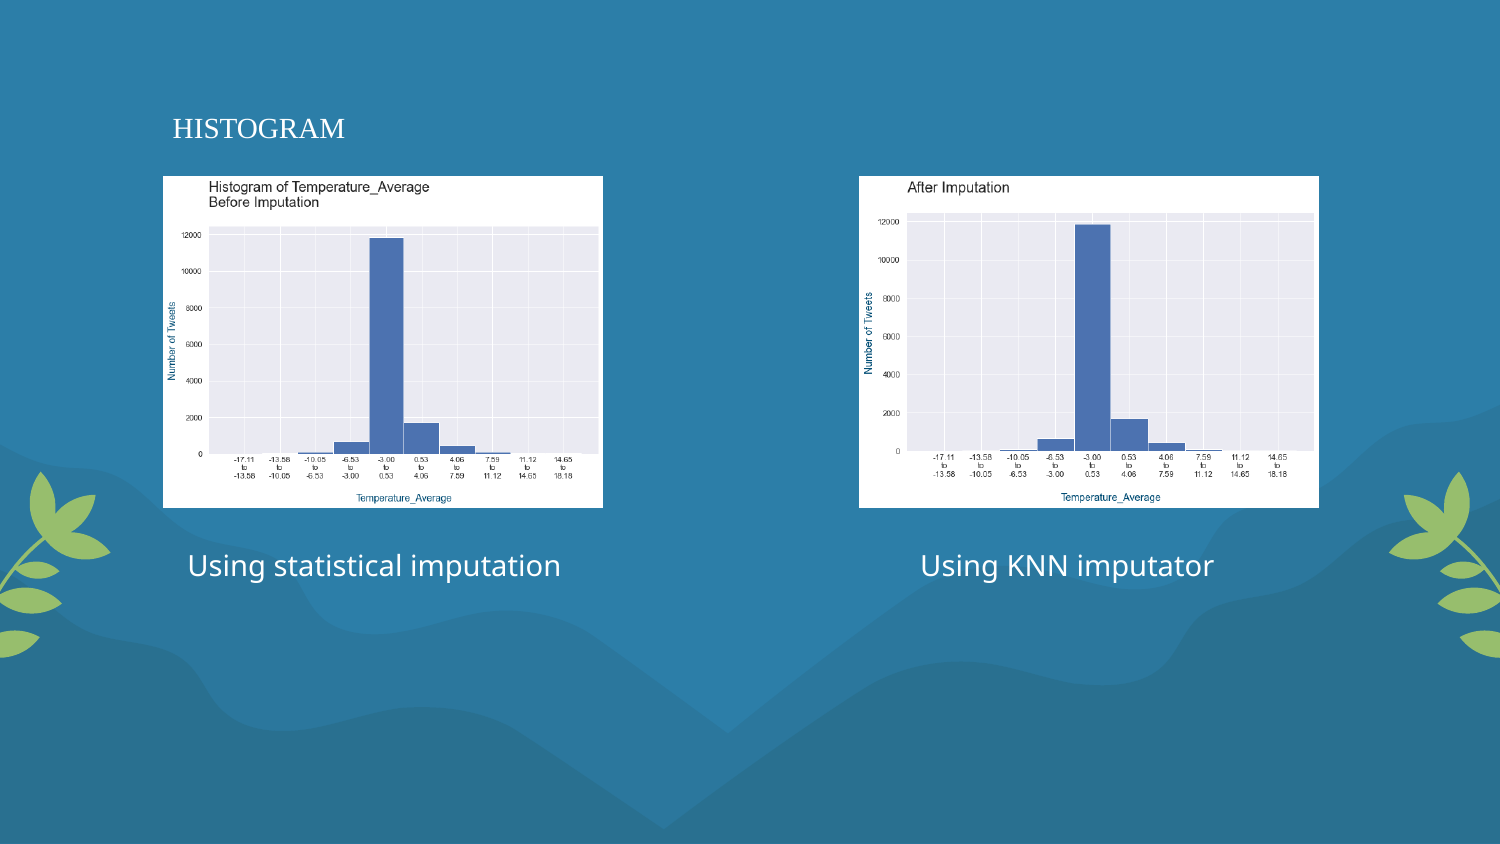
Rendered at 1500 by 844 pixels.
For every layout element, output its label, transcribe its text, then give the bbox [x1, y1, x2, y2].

text_box Using statistical imputation [172, 532, 905, 598]
text_box Using KNN imputator [905, 532, 1500, 598]
picture [163, 176, 603, 508]
title HISTOGRAM [82, 101, 1358, 152]
picture [858, 176, 1319, 508]
